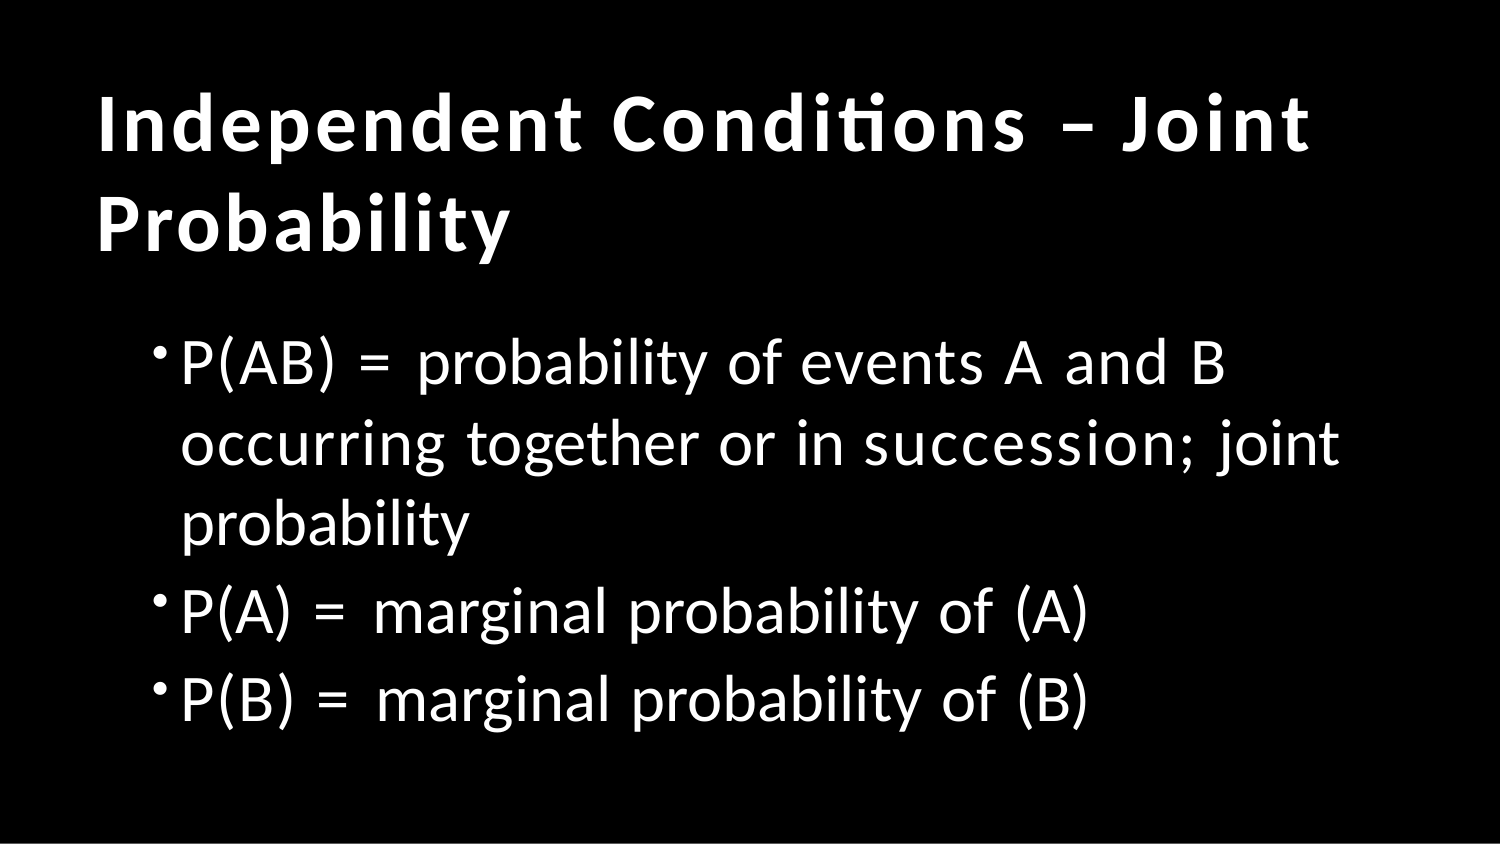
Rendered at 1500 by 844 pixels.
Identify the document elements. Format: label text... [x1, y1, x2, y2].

title Independent Conditions – Joint Probability [94, 66, 1336, 268]
text_box P(AB) = probability of events A and B occurring together or in succession; joint probability P(A) = marginal probability of (A) P(B) = marginal probability of (B) [149, 316, 1348, 735]
